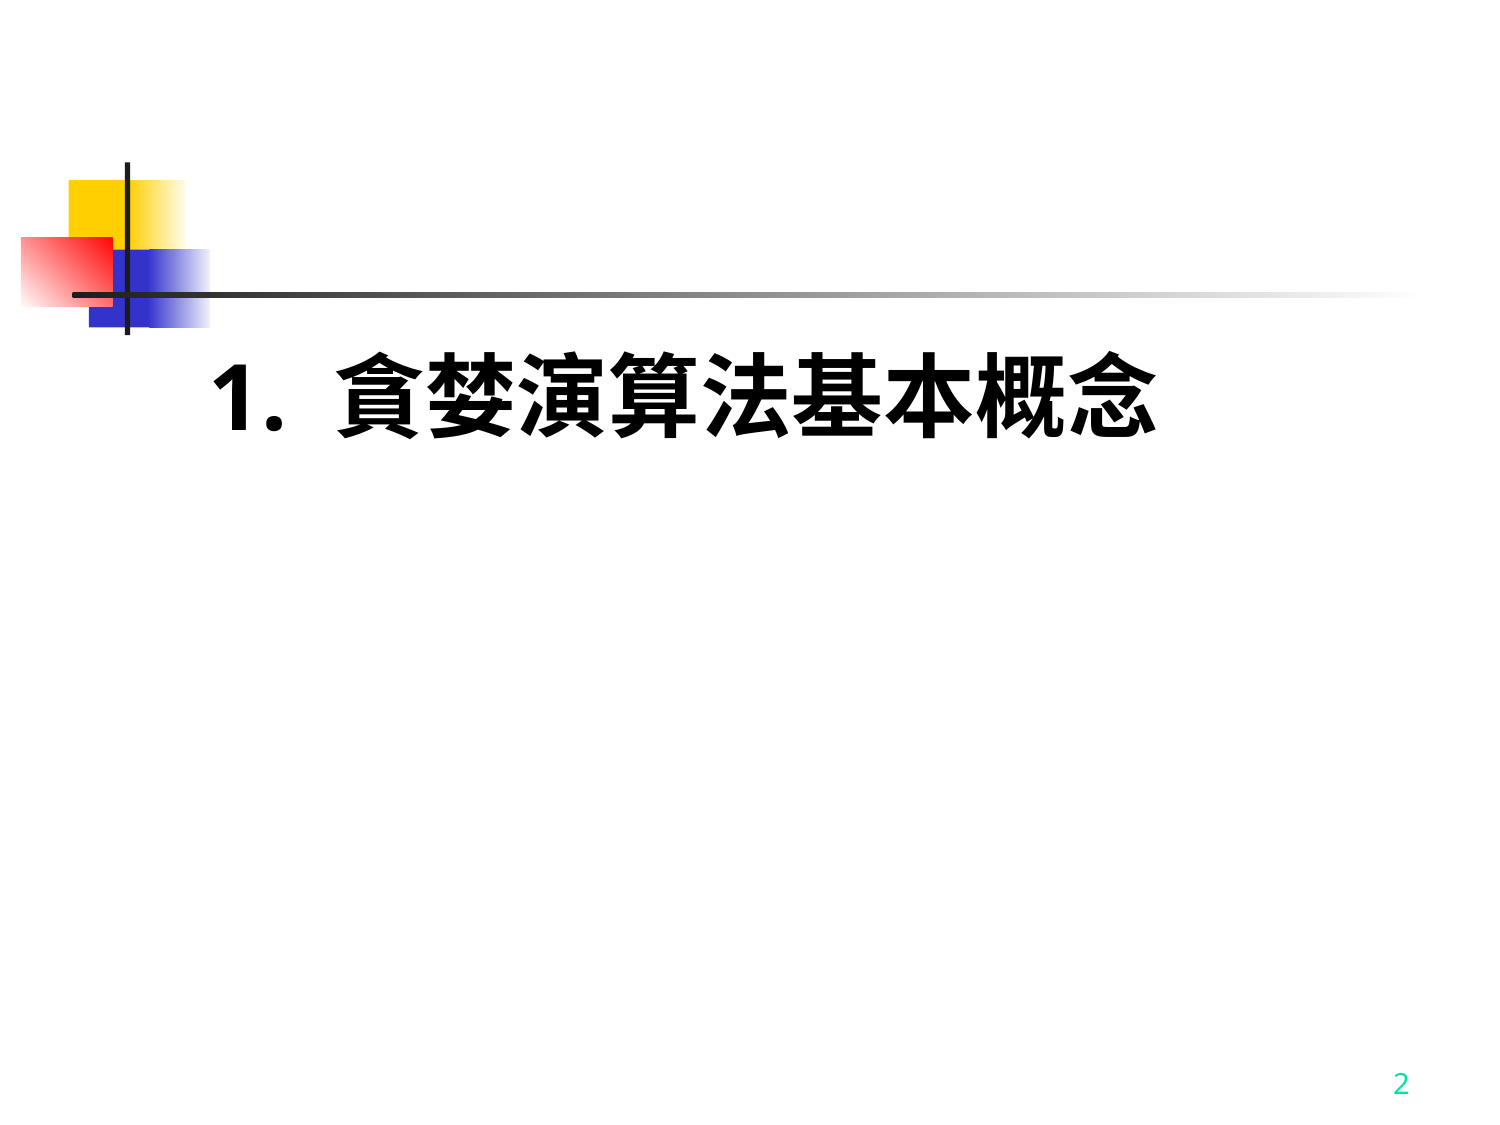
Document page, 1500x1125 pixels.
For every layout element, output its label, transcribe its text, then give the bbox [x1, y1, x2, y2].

slide_number 2 [1112, 1037, 1426, 1113]
list 1. 貪婪演算法基本概念 [193, 331, 1469, 1006]
